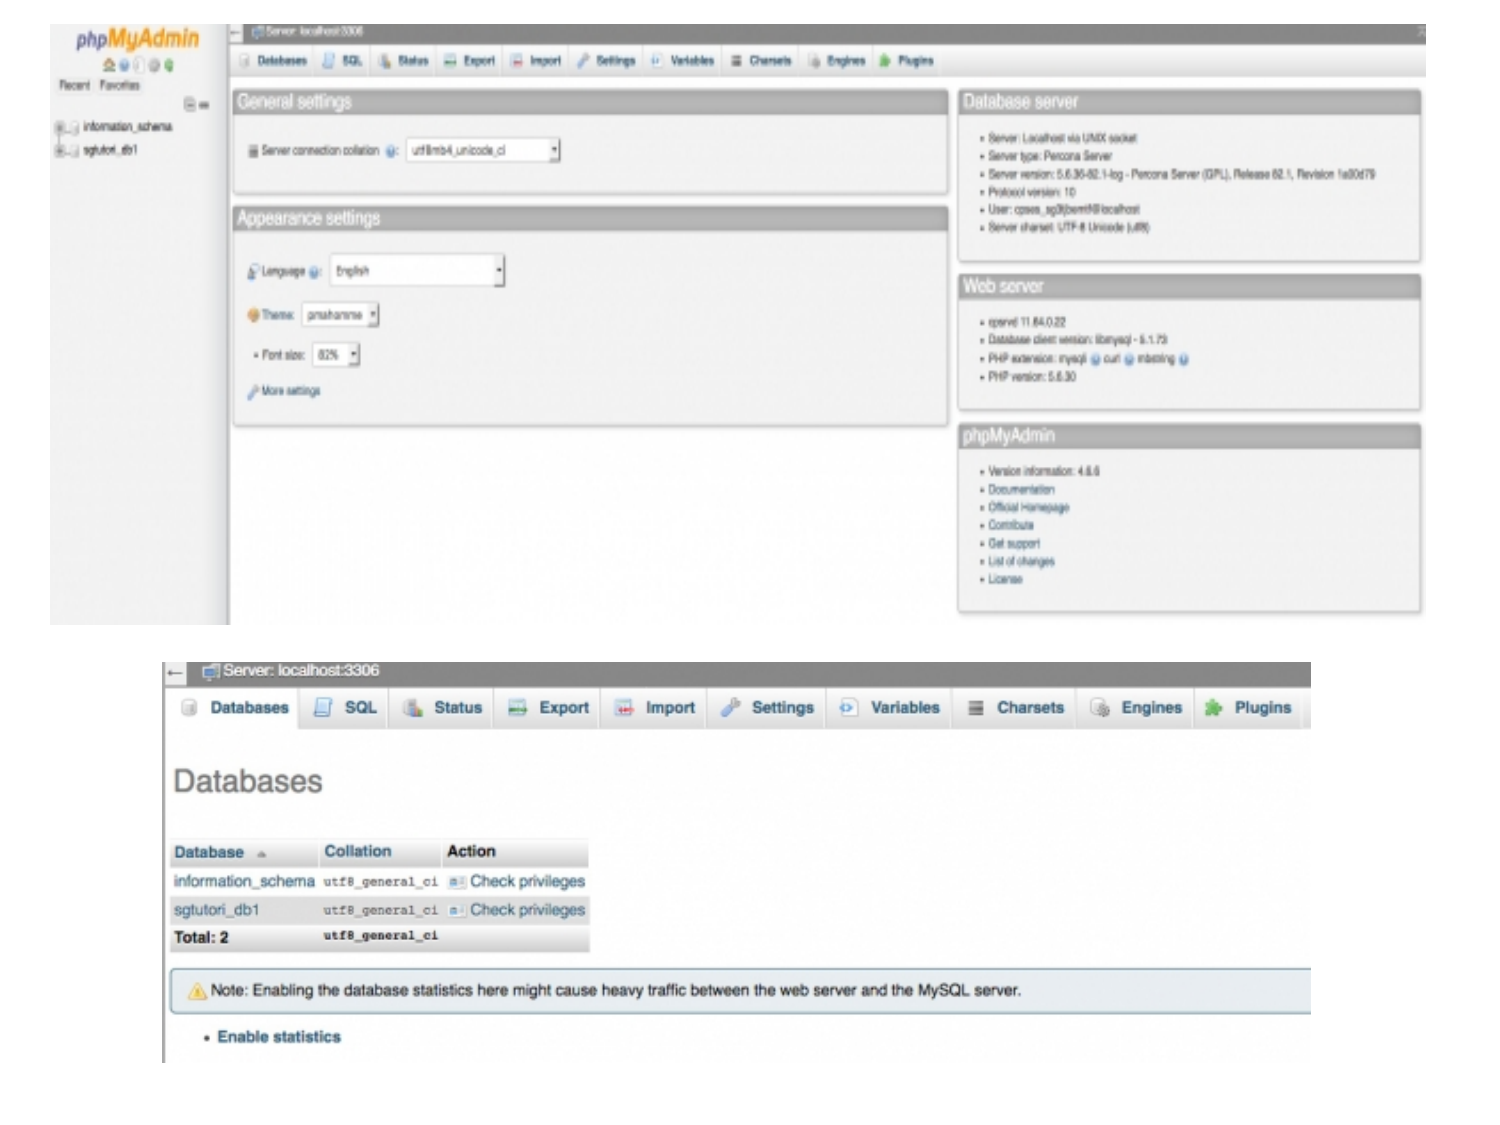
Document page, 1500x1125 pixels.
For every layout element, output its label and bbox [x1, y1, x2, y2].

picture [162, 662, 1312, 1063]
picture [49, 24, 1427, 626]
